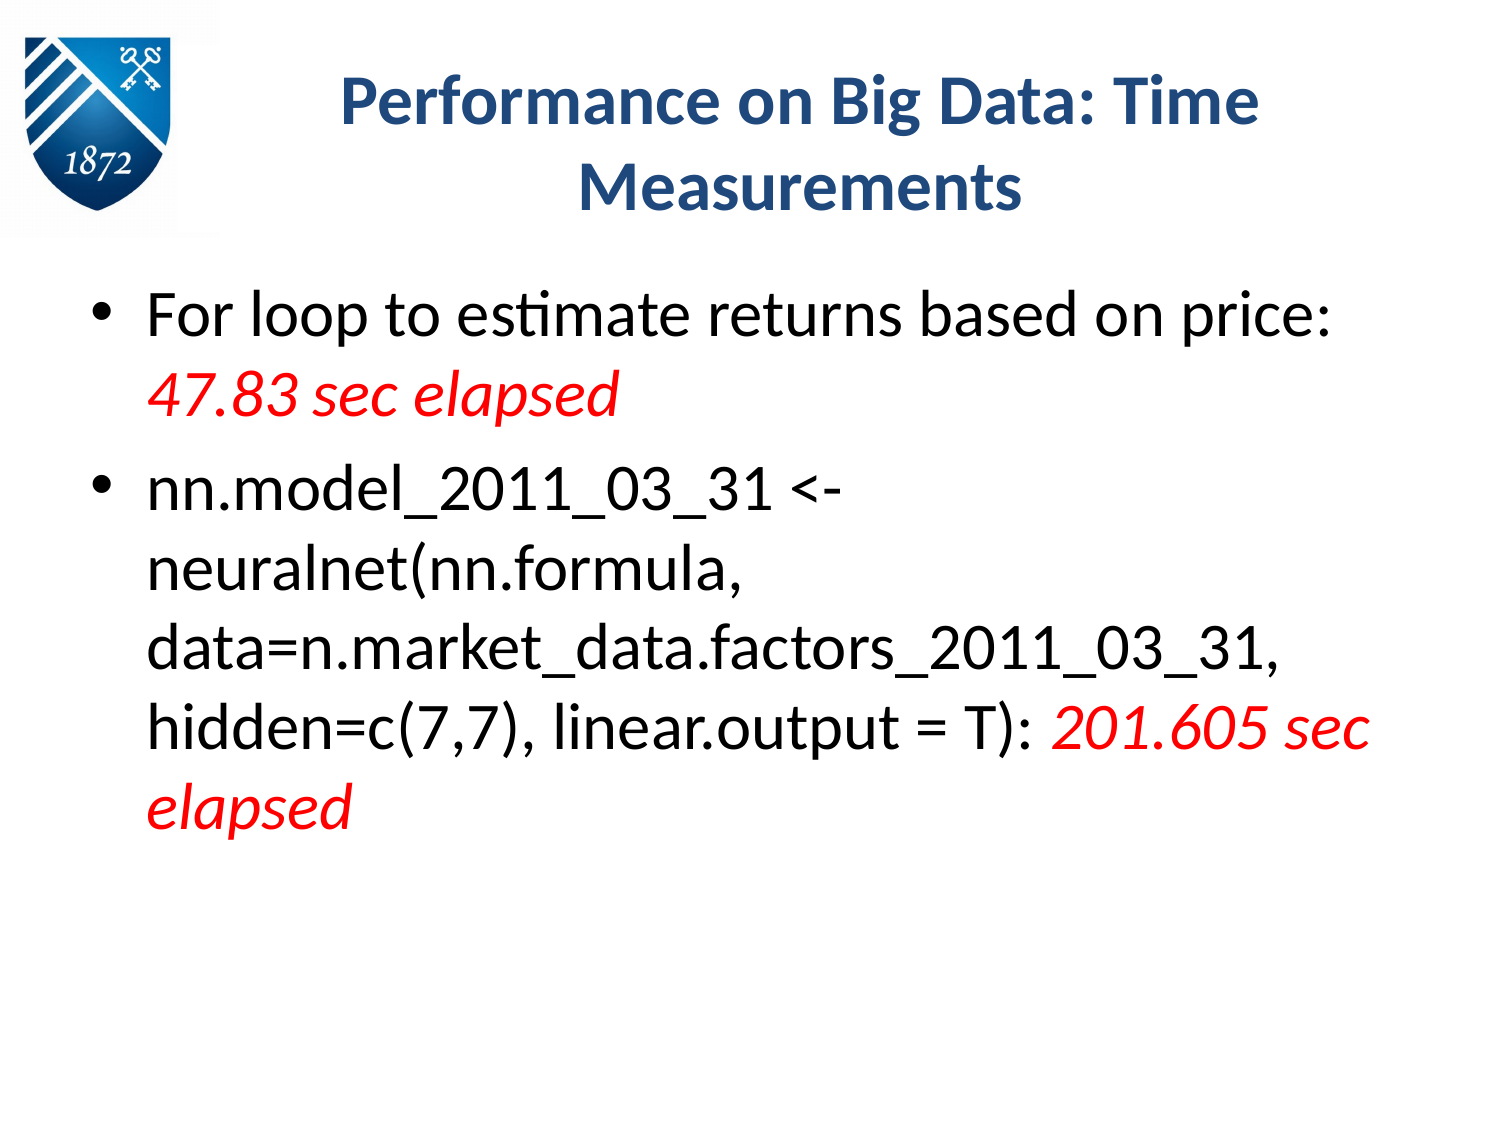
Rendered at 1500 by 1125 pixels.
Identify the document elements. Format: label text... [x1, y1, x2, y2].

list For loop to estimate returns based on price: 47.83 sec elapsed nn.model_2011_03_31 <- neuralnet(nn.formula, data=n.market_data.factors_2011_03_31, hidden=c(7,7), linear.output = T): 201.605 sec elapsed [75, 262, 1425, 1005]
picture [0, 0, 220, 238]
title Performance on Big Data: Time Measurements [176, 45, 1425, 233]
